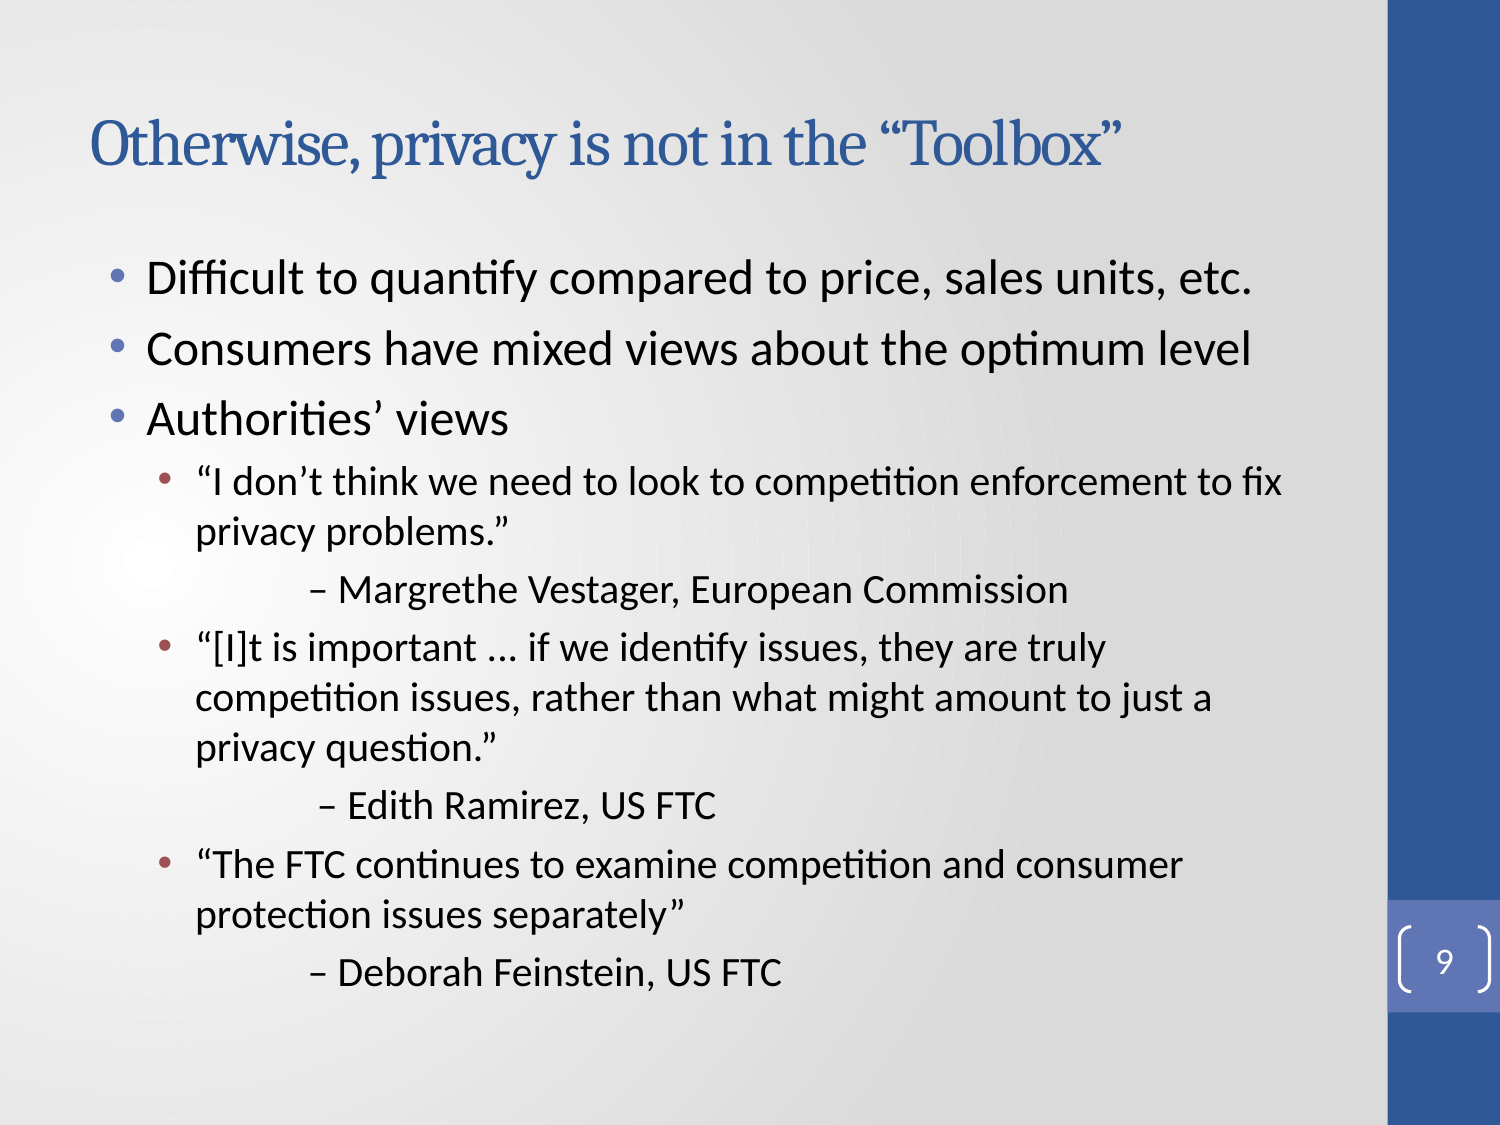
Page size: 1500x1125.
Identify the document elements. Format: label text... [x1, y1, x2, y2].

list Difficult to quantify compared to price, sales units, etc. Consumers have mixed views about the optimum level Authorities’ views “I don’t think we need to look to competition enforcement to fix privacy problems.” – Margrethe Vestager, European Commission “[I]t is important ... if we identify issues, they are truly competition issues, rather than what might amount to just a privacy question.” – Edith Ramirez, US FTC “The FTC continues to examine competition and consumer protection issues separately” – Deborah Feinstein, US FTC [75, 237, 1325, 1025]
slide_number 9 [1397, 925, 1492, 994]
title Otherwise, privacy is not in the “Toolbox” [75, 45, 1325, 233]
